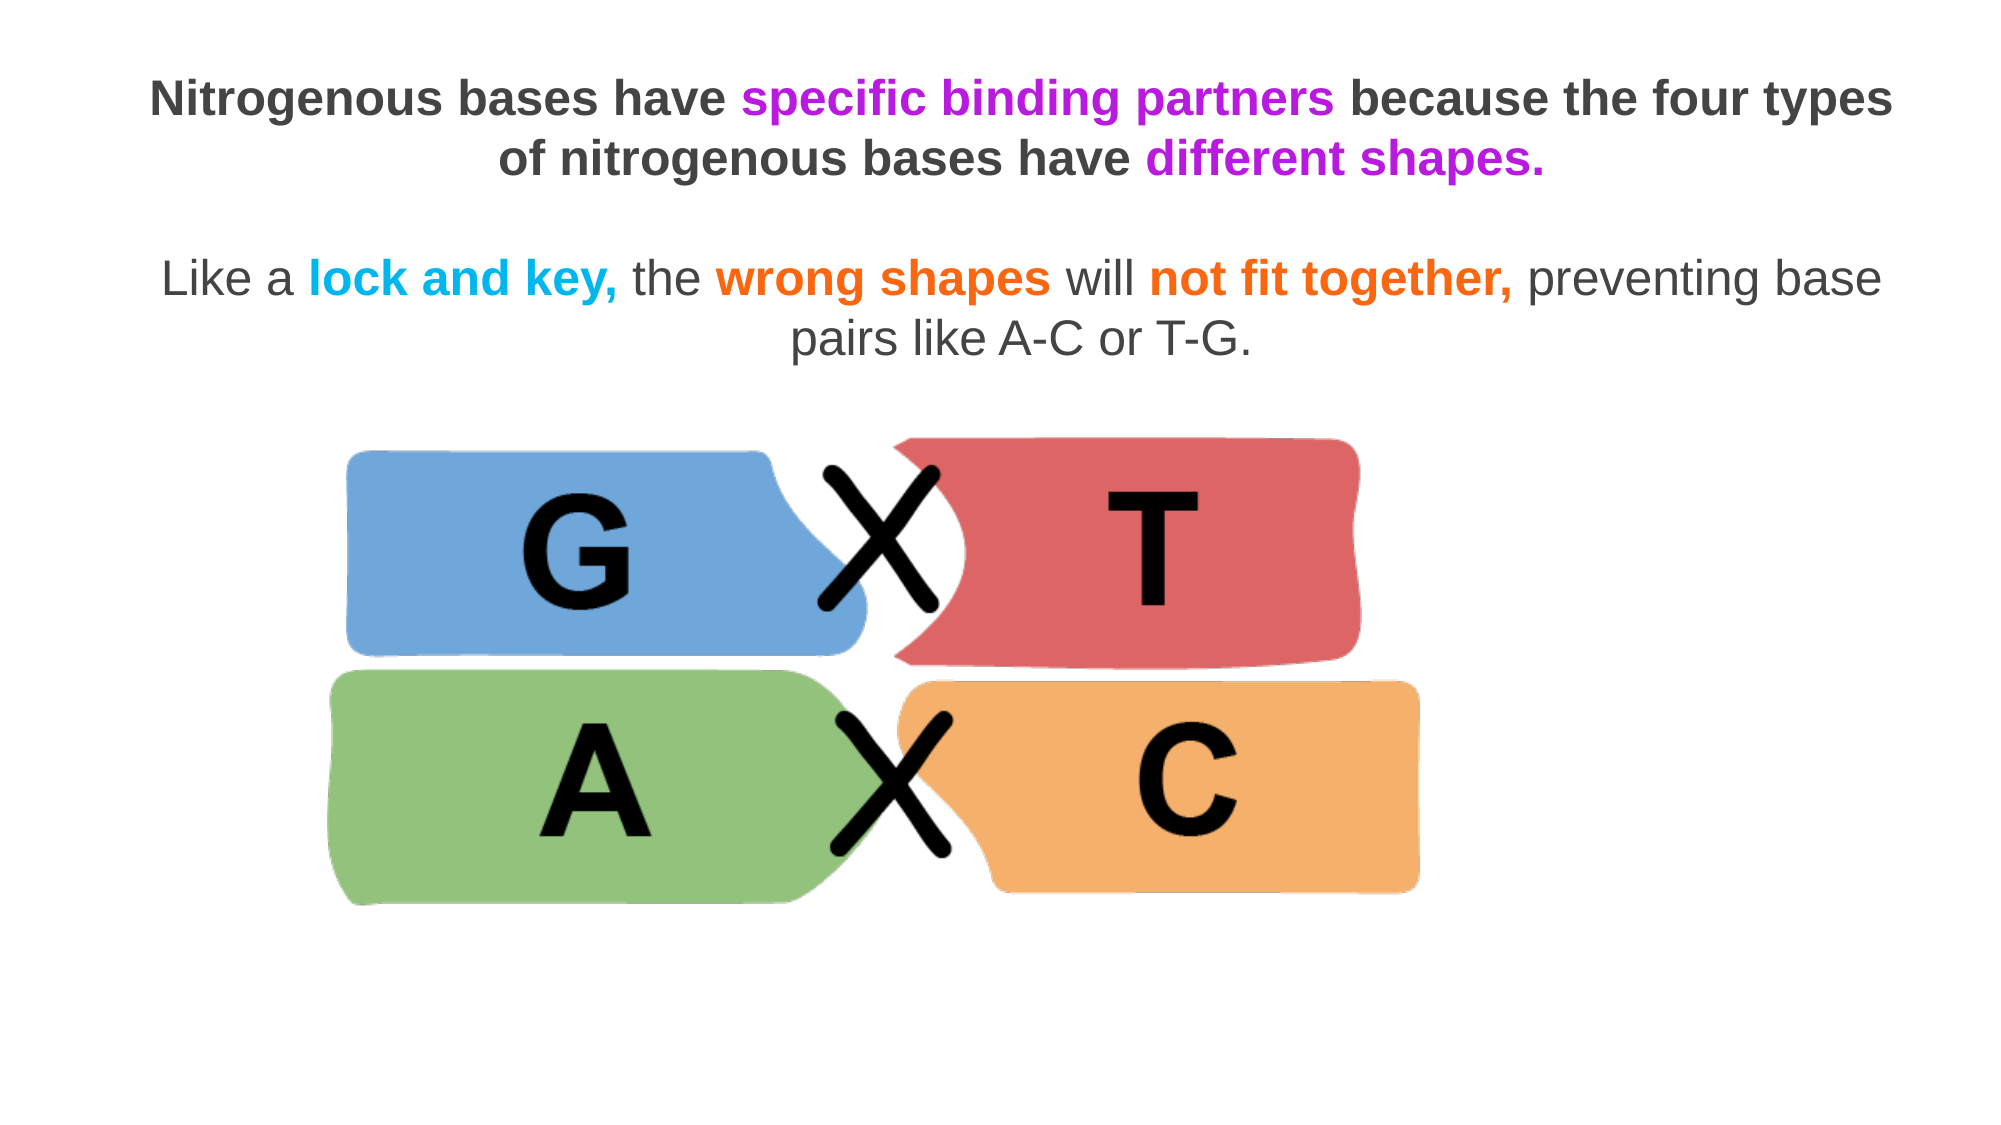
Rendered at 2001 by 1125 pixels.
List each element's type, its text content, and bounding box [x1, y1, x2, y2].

picture [327, 437, 1420, 910]
text_box Nitrogenous bases have specific binding partners because the four types of nitrogenous bases have different shapes. Like a lock and key, the wrong shapes will not fit together, preventing base pairs like A-C or T-G. [118, 58, 1925, 373]
